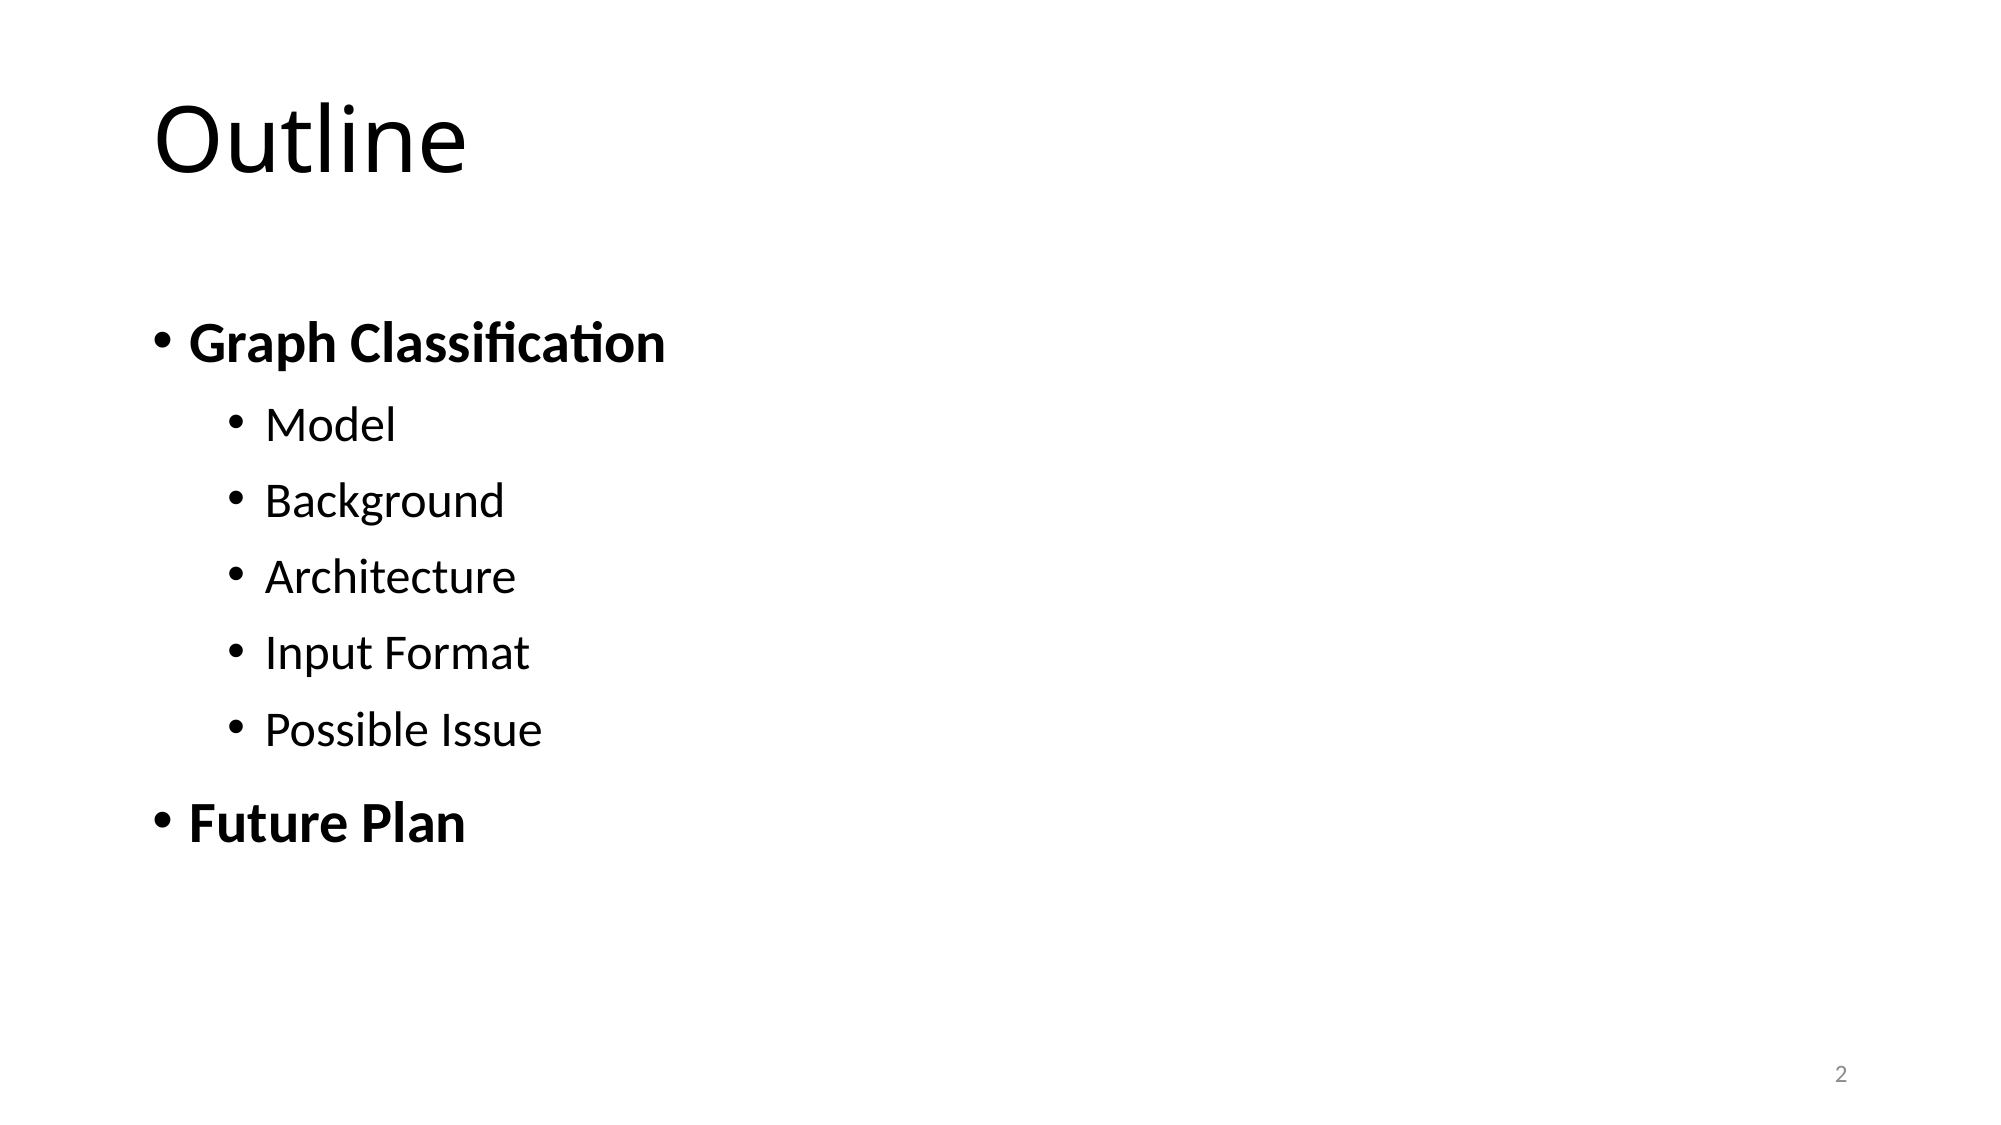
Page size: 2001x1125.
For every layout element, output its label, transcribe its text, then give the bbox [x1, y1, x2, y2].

slide_number 2 [1412, 1042, 1863, 1103]
list Graph Classification Model Background Architecture Input Format Possible Issue Future Plan [137, 290, 1863, 1004]
title Outline [137, 34, 1863, 252]
